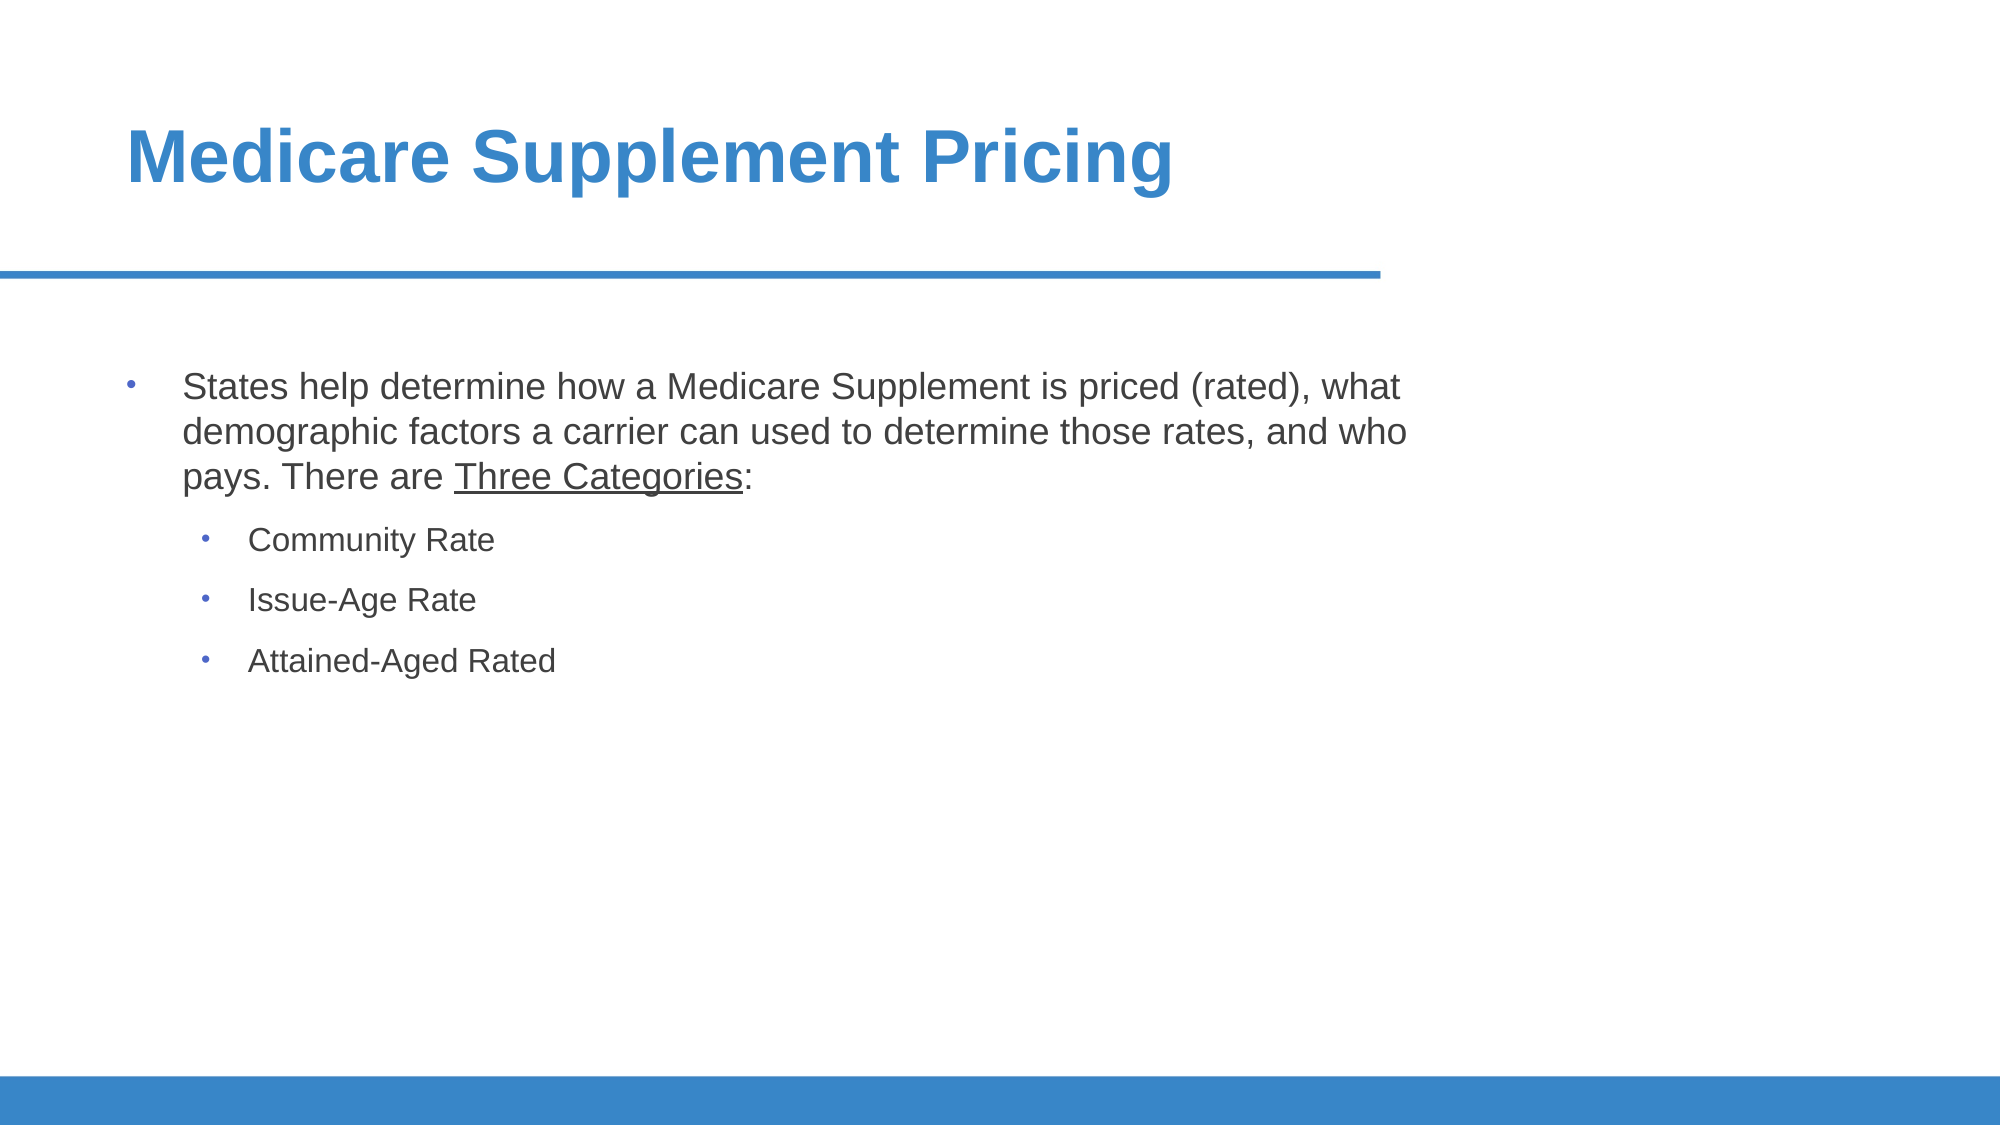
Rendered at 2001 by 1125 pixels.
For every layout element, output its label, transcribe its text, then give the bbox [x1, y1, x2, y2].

list States help determine how a Medicare Supplement is priced (rated), what demographic factors a carrier can used to determine those rates, and who pays. There are Three Categories: Community Rate Issue-Age Rate Attained-Aged Rated [111, 354, 1522, 992]
picture [0, 0, 2000, 1125]
title Medicare Supplement Pricing [111, 99, 1522, 317]
